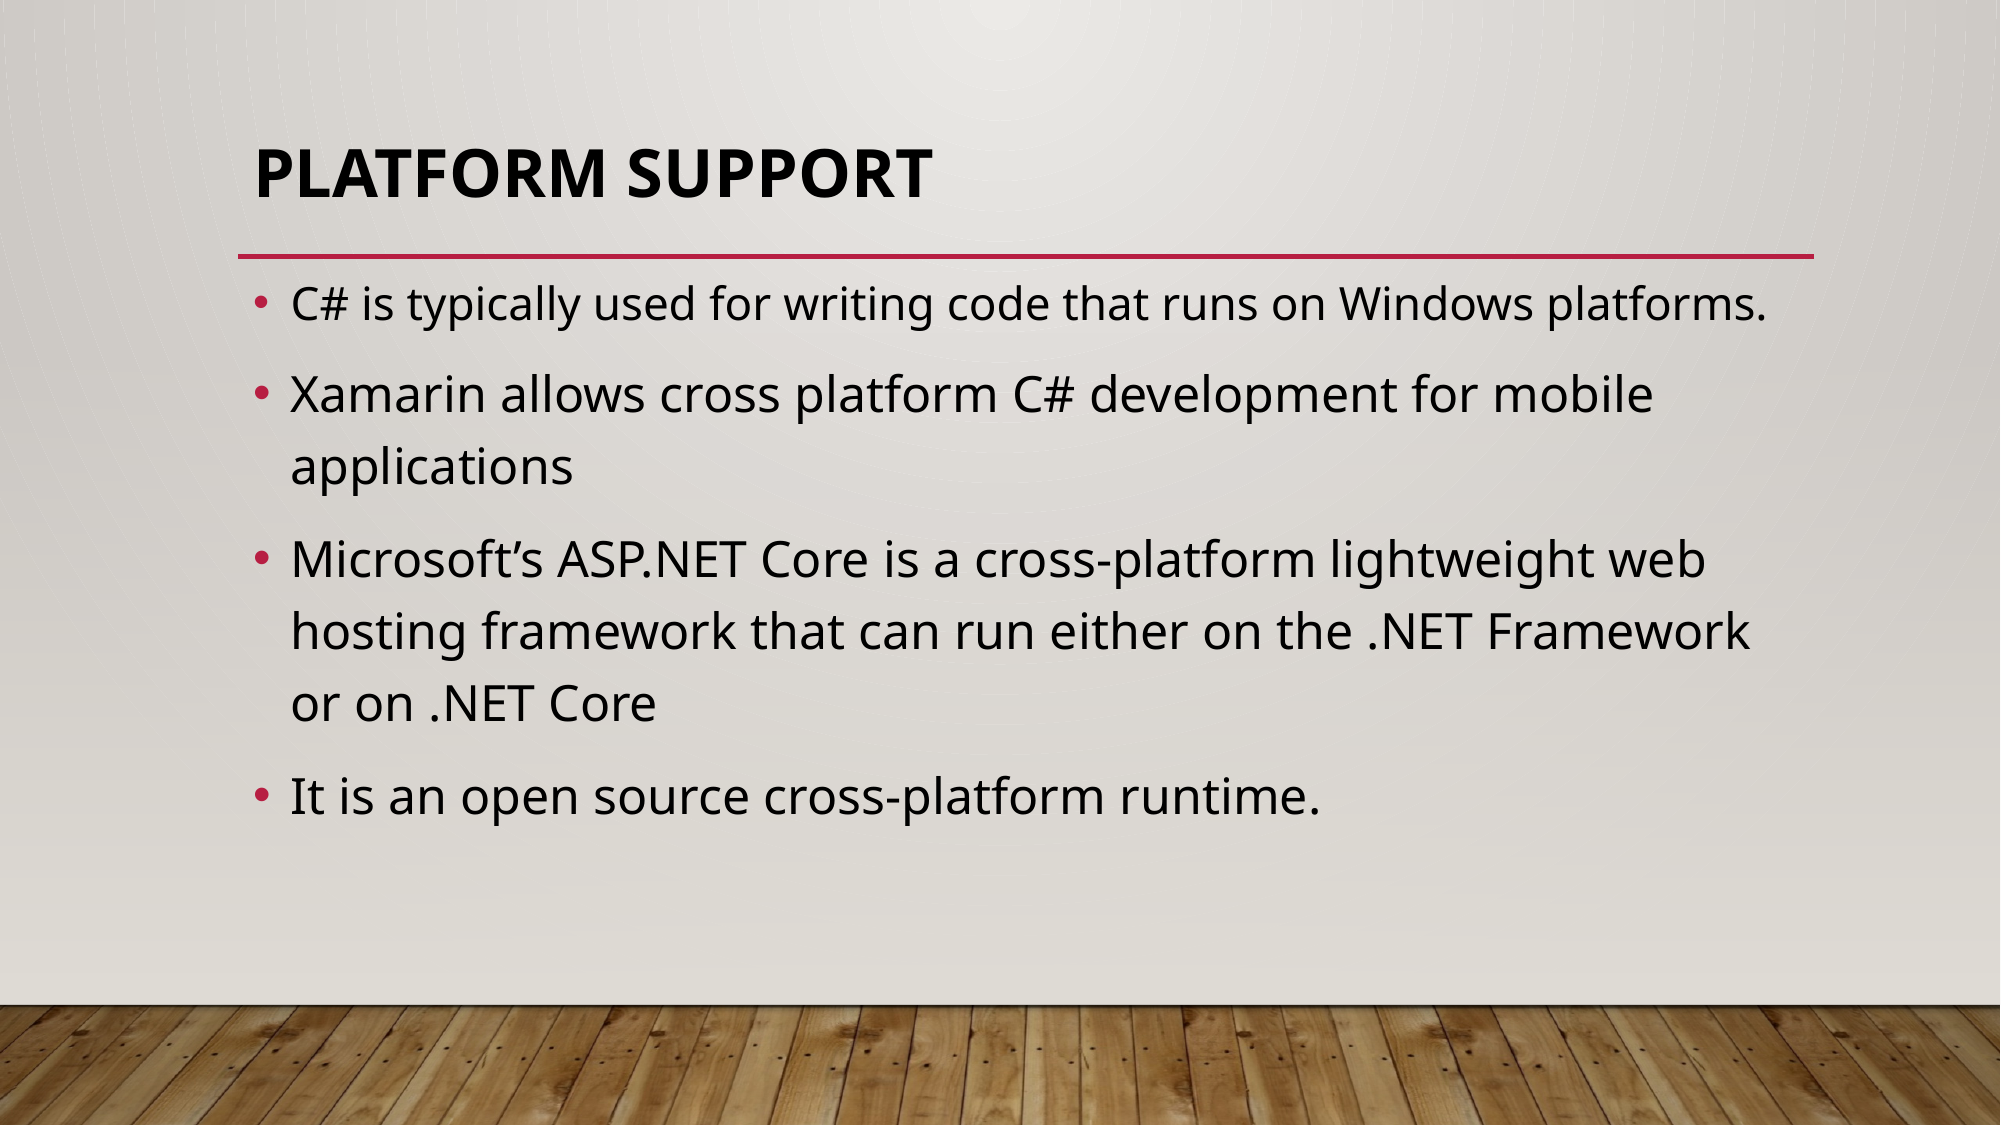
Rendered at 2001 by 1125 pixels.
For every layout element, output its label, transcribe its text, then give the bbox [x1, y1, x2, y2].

list C# is typically used for writing code that runs on Windows platforms. Xamarin allows cross platform C# development for mobile applications Microsoft’s ASP.NET Core is a cross-platform lightweight web hosting framework that can run either on the .NET Framework or on .NET Core It is an open source cross-platform runtime. [238, 256, 1814, 998]
title Platform Support [238, 131, 1814, 256]
picture [0, 1005, 2000, 1125]
